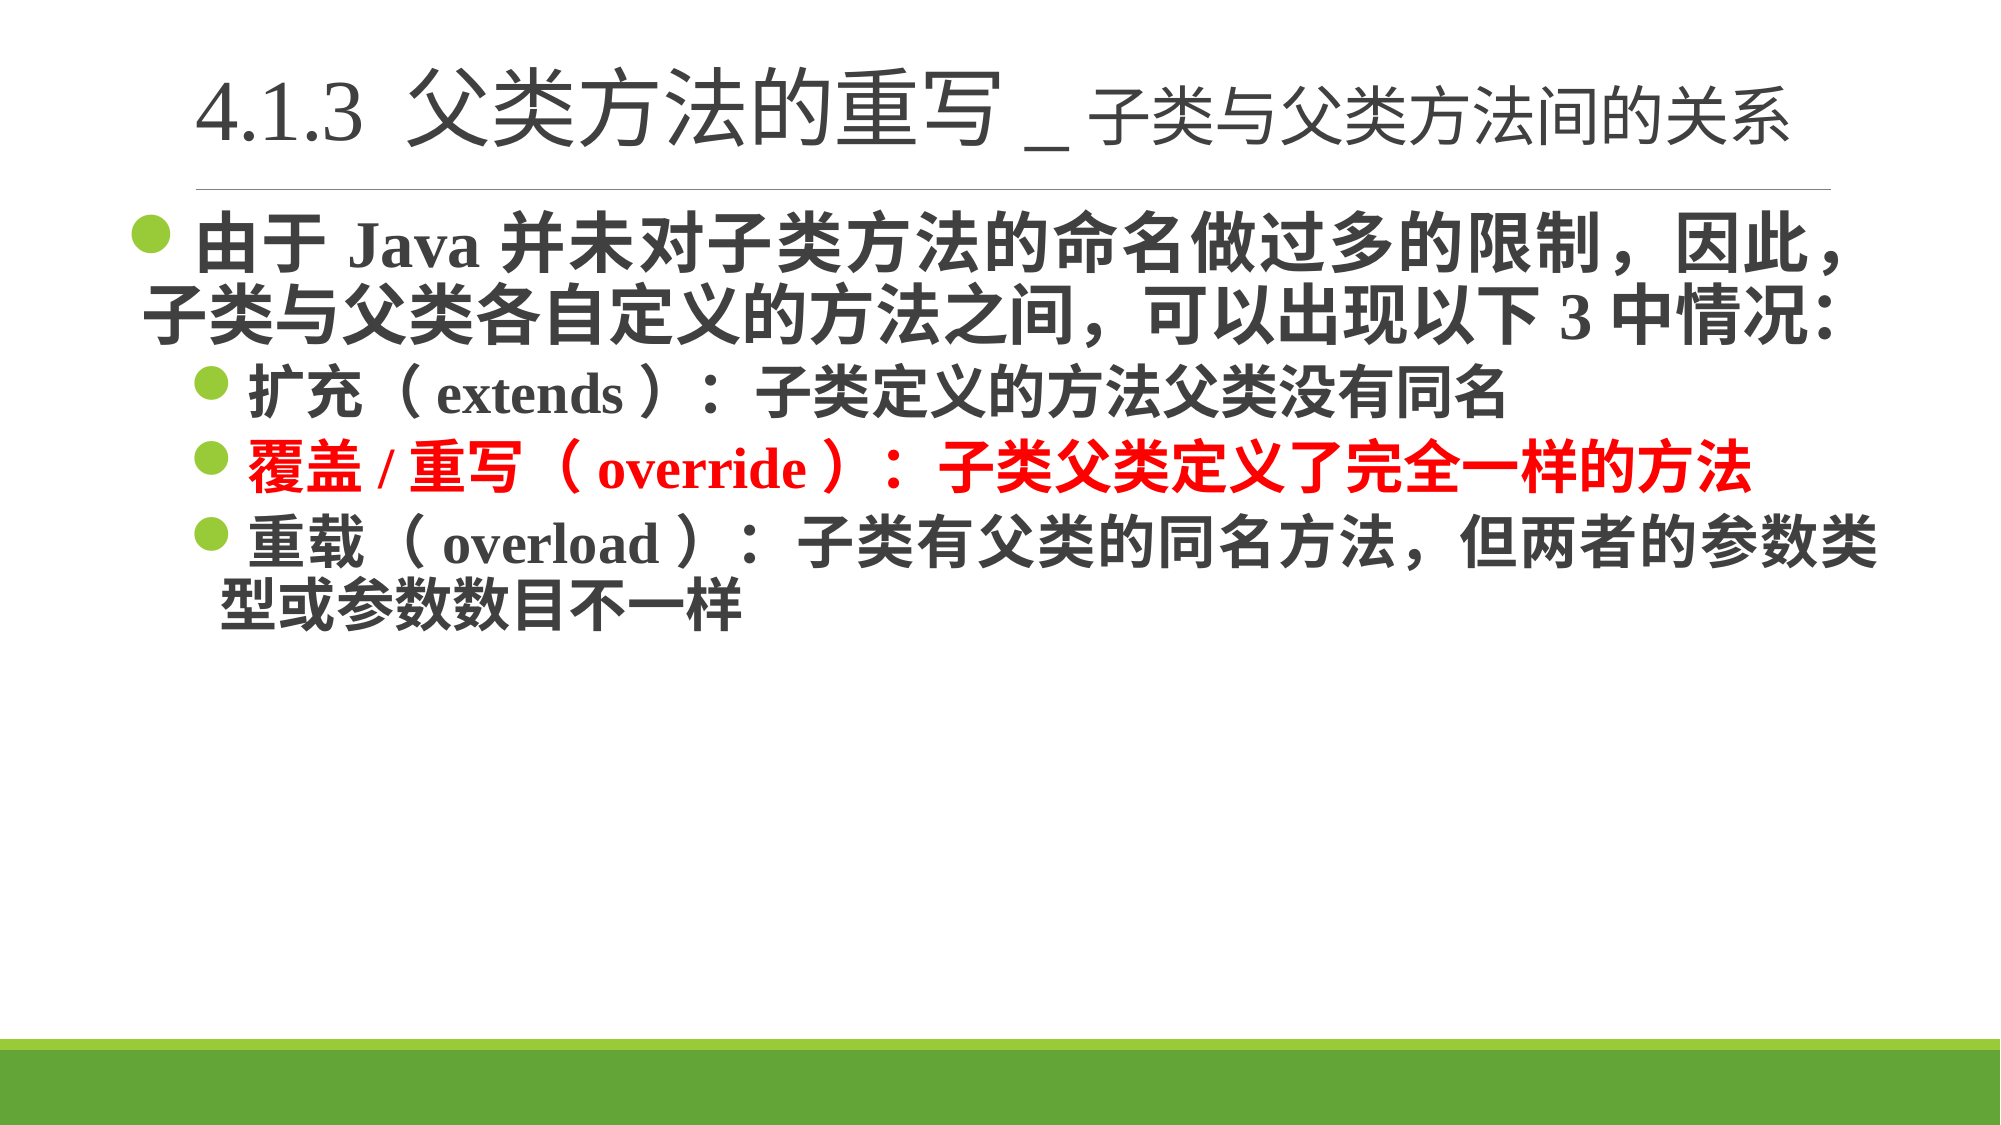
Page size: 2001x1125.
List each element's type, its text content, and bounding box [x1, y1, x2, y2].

title 4.1.3 父类方法的重写_子类与父类方法间的关系 [180, 14, 1831, 167]
list 由于Java并未对子类方法的命名做过多的限制，因此，子类与父类各自定义的方法之间，可以出现以下3中情况： 扩充（extends）：子类定义的方法父类没有同名 覆盖/重写（override）：子类父类定义了完全一样的方法 重载（overload）：子类有父类的同名方法，但两者的参数类型或参数数目不一样 [126, 202, 1880, 927]
